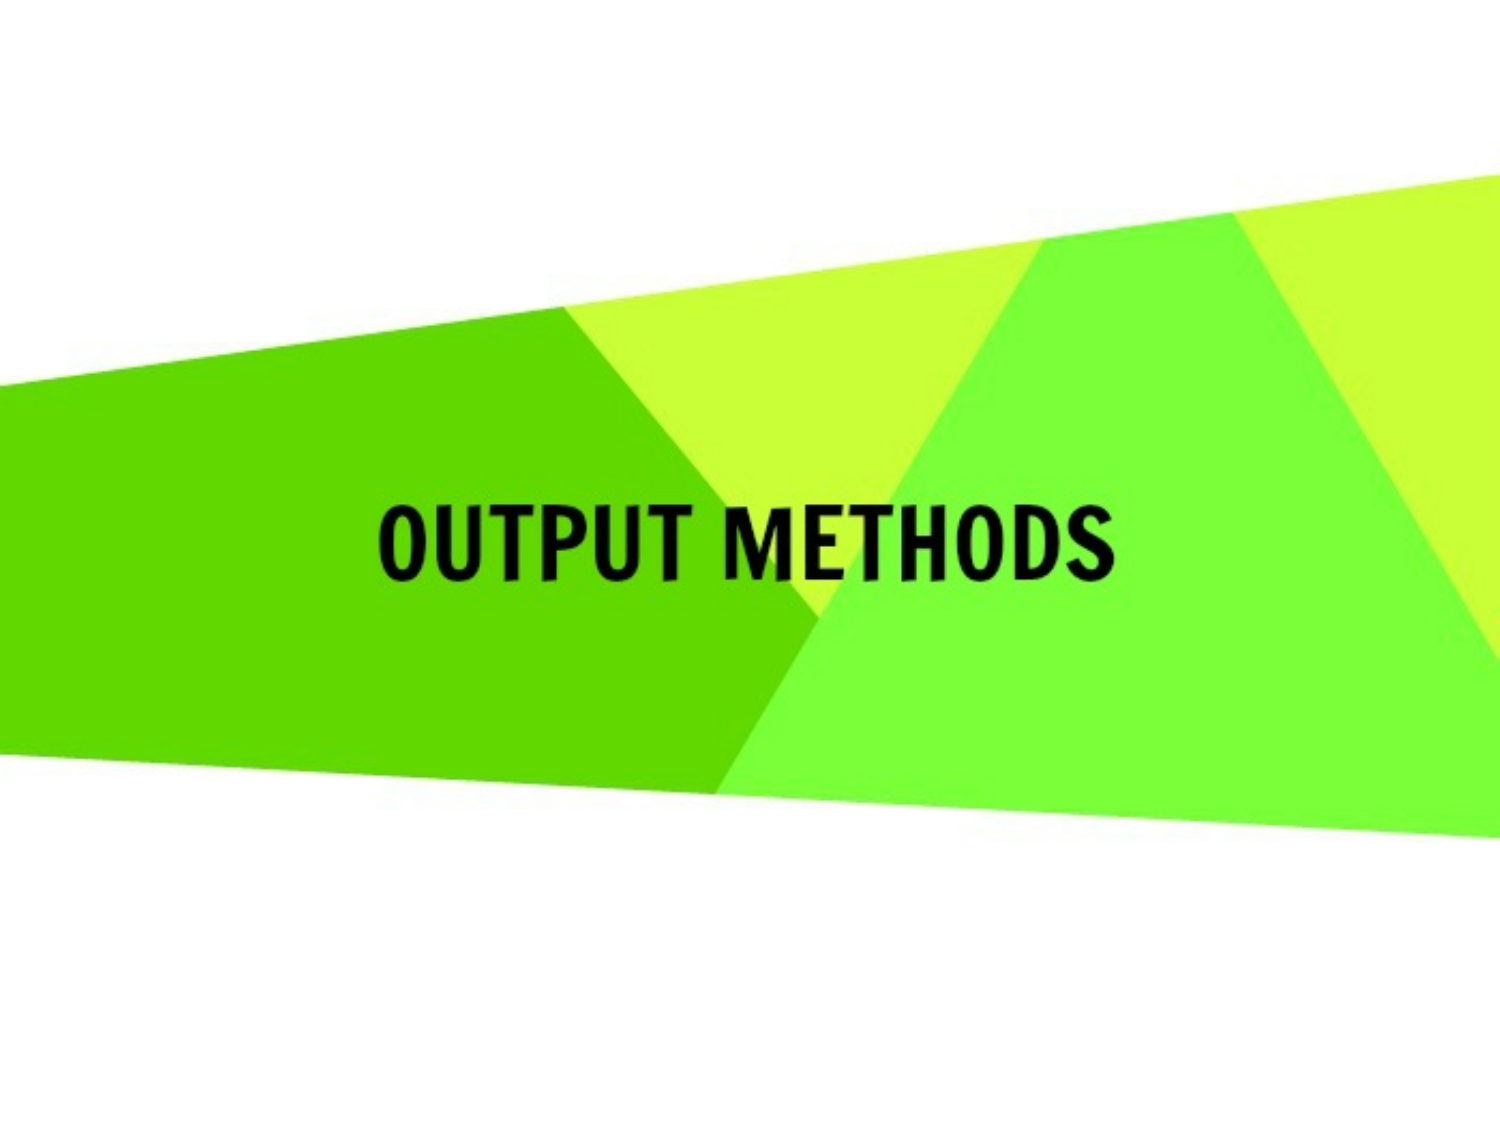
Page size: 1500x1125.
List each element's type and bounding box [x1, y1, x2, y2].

picture [0, 75, 1500, 1050]
